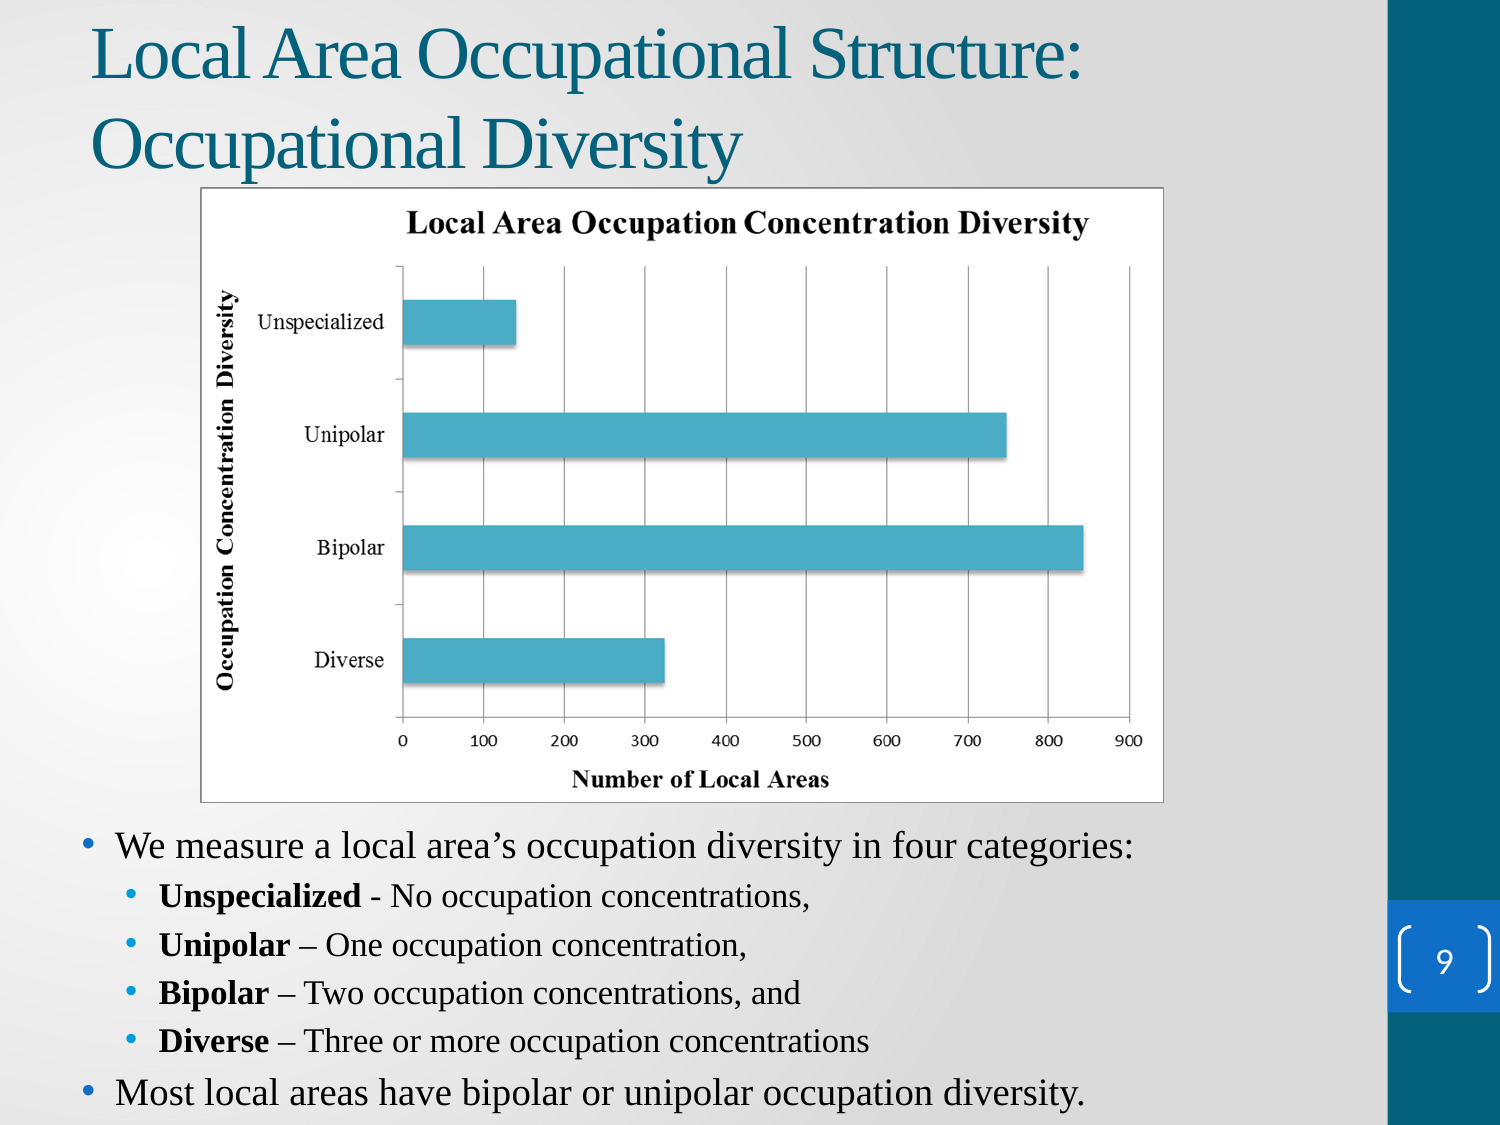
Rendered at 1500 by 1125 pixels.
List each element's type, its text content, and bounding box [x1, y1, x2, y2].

slide_number 9 [1397, 925, 1492, 994]
title Local Area Occupational Structure: Occupational Diversity [75, 0, 1325, 188]
list We measure a local area’s occupation diversity in four categories: Unspecialized - No occupation concentrations, Unipolar – One occupation concentration, Bipolar – Two occupation concentrations, and Diverse – Three or more occupation concentrations Most local areas have bipolar or unipolar occupation diversity. [50, 812, 1325, 1125]
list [199, 186, 1164, 803]
